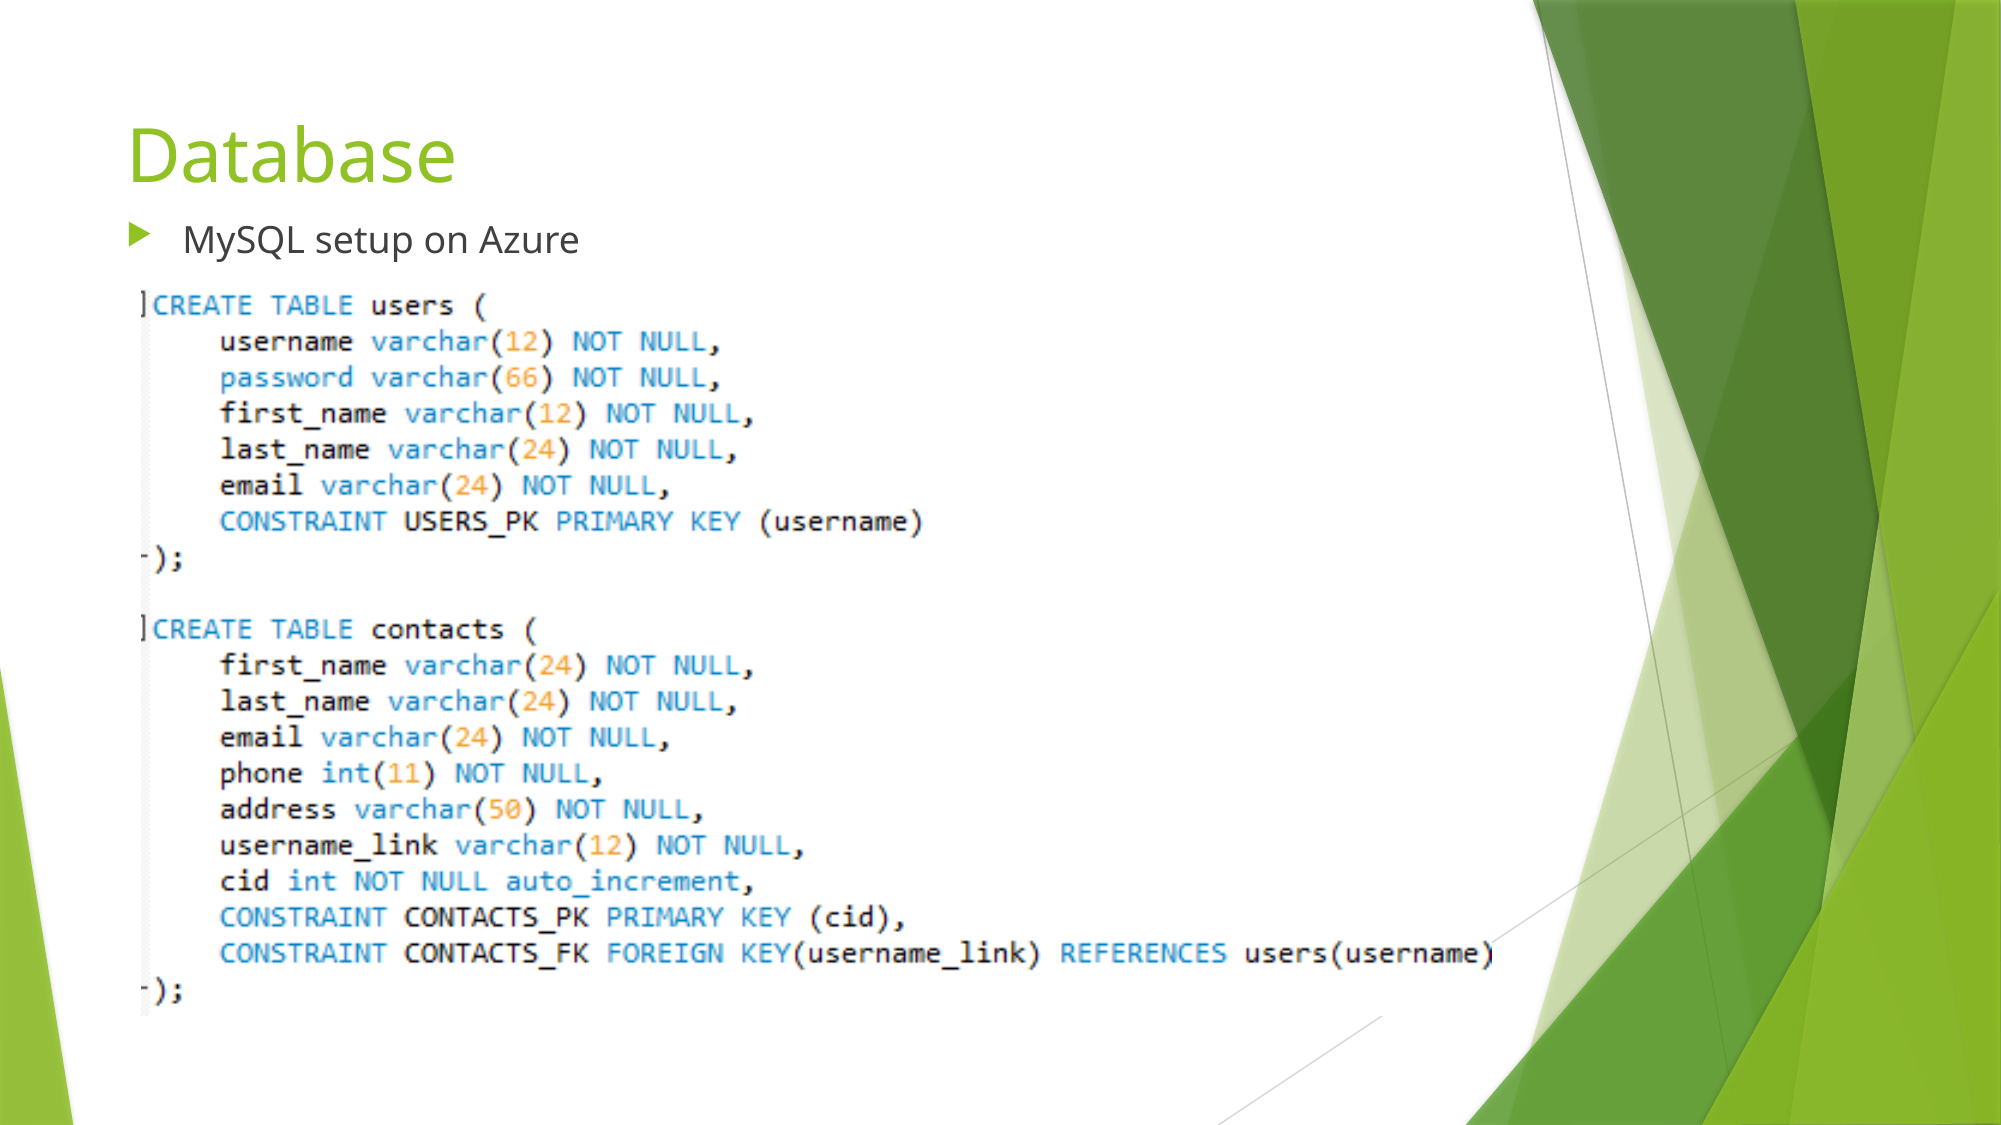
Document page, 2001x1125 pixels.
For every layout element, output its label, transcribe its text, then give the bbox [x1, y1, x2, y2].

picture [140, 288, 1493, 1017]
title Database [111, 99, 1522, 208]
list MySQL setup on Azure [111, 208, 1522, 845]
